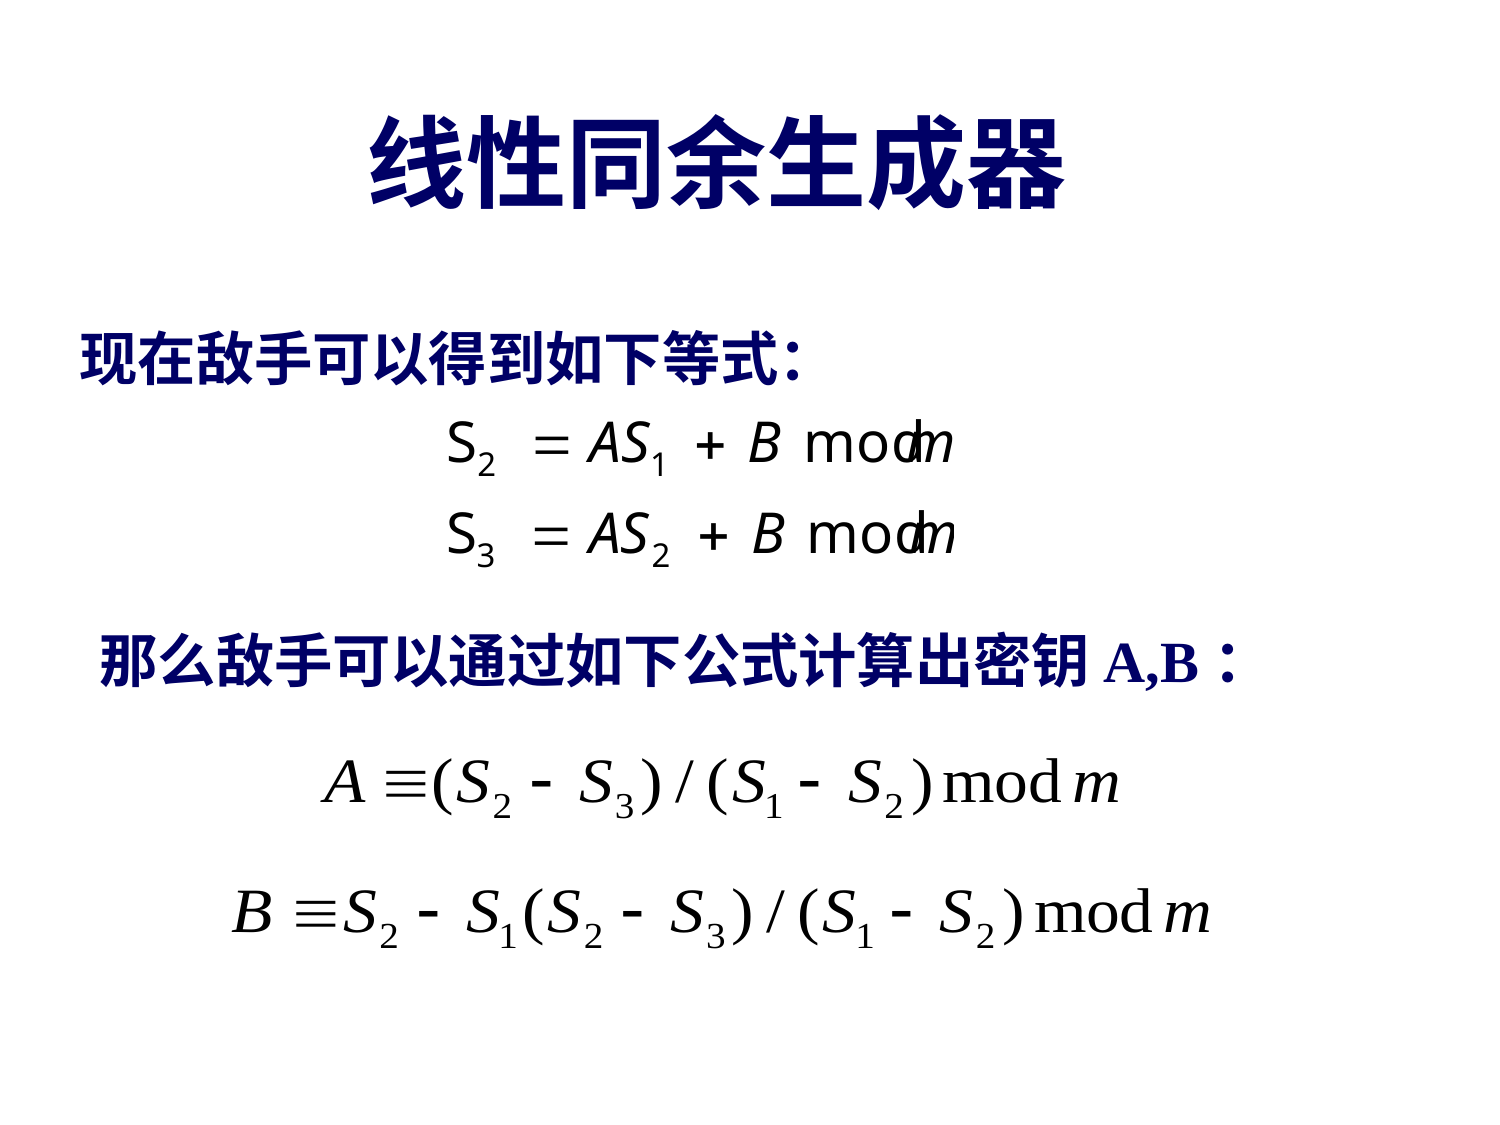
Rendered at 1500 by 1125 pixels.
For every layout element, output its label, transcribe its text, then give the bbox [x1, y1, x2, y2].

text_box 那么敌手可以通过如下公式计算出密钥A,B： [84, 617, 1349, 702]
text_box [439, 400, 954, 581]
text_box 现在敌手可以得到如下等式： [64, 314, 1329, 400]
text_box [218, 869, 1223, 965]
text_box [308, 739, 1133, 835]
text_box 线性同余生成器 [84, 92, 1349, 228]
